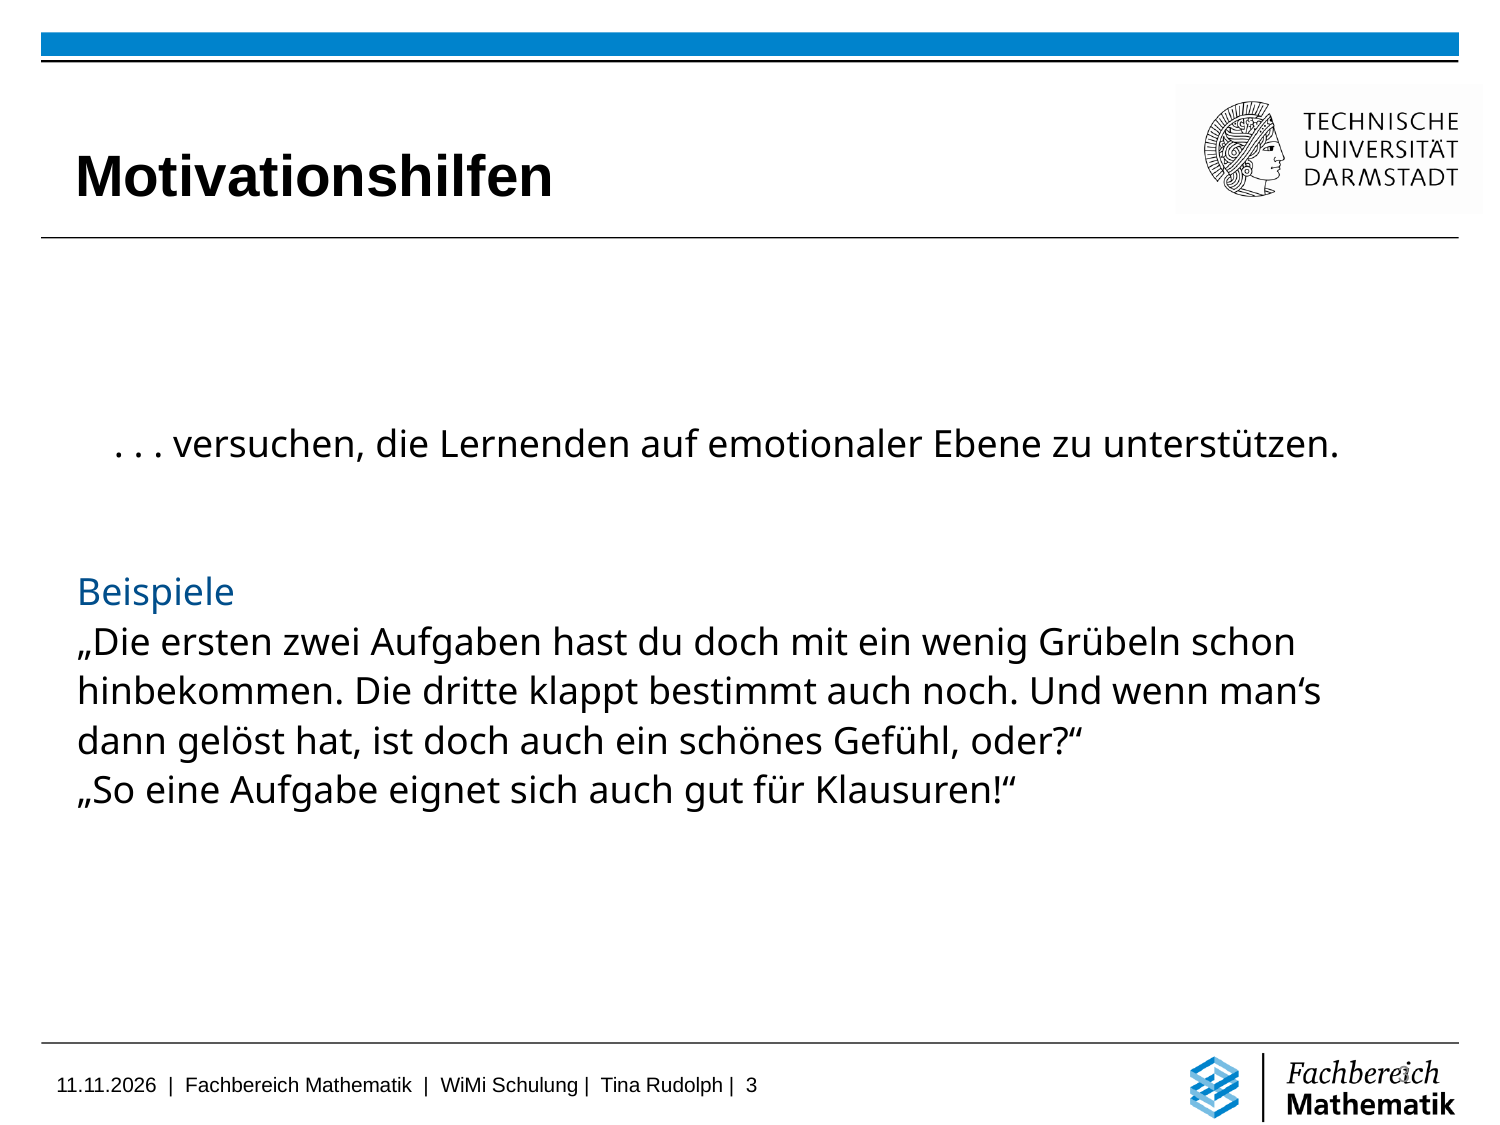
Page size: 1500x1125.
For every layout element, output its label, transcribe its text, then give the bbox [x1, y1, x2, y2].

title Motivationshilfen [74, 79, 1426, 268]
text_box 3 [1074, 1042, 1425, 1103]
list . . . versuchen, die Lernenden auf emotionaler Ebene zu unterstützen. Beispiele „Die ersten zwei Aufgaben hast du doch mit ein wenig Grübeln schon hinbekommen. Die dritte klappt bestimmt auch noch. Und wenn man‘s dann gelöst hat, ist doch auch ein schönes Gefühl, oder?“ „So eine Aufgabe eignet sich auch gut für Klausuren!“ [76, 314, 1379, 1067]
picture [1426, 84, 1483, 214]
picture [1180, 1051, 1461, 1123]
